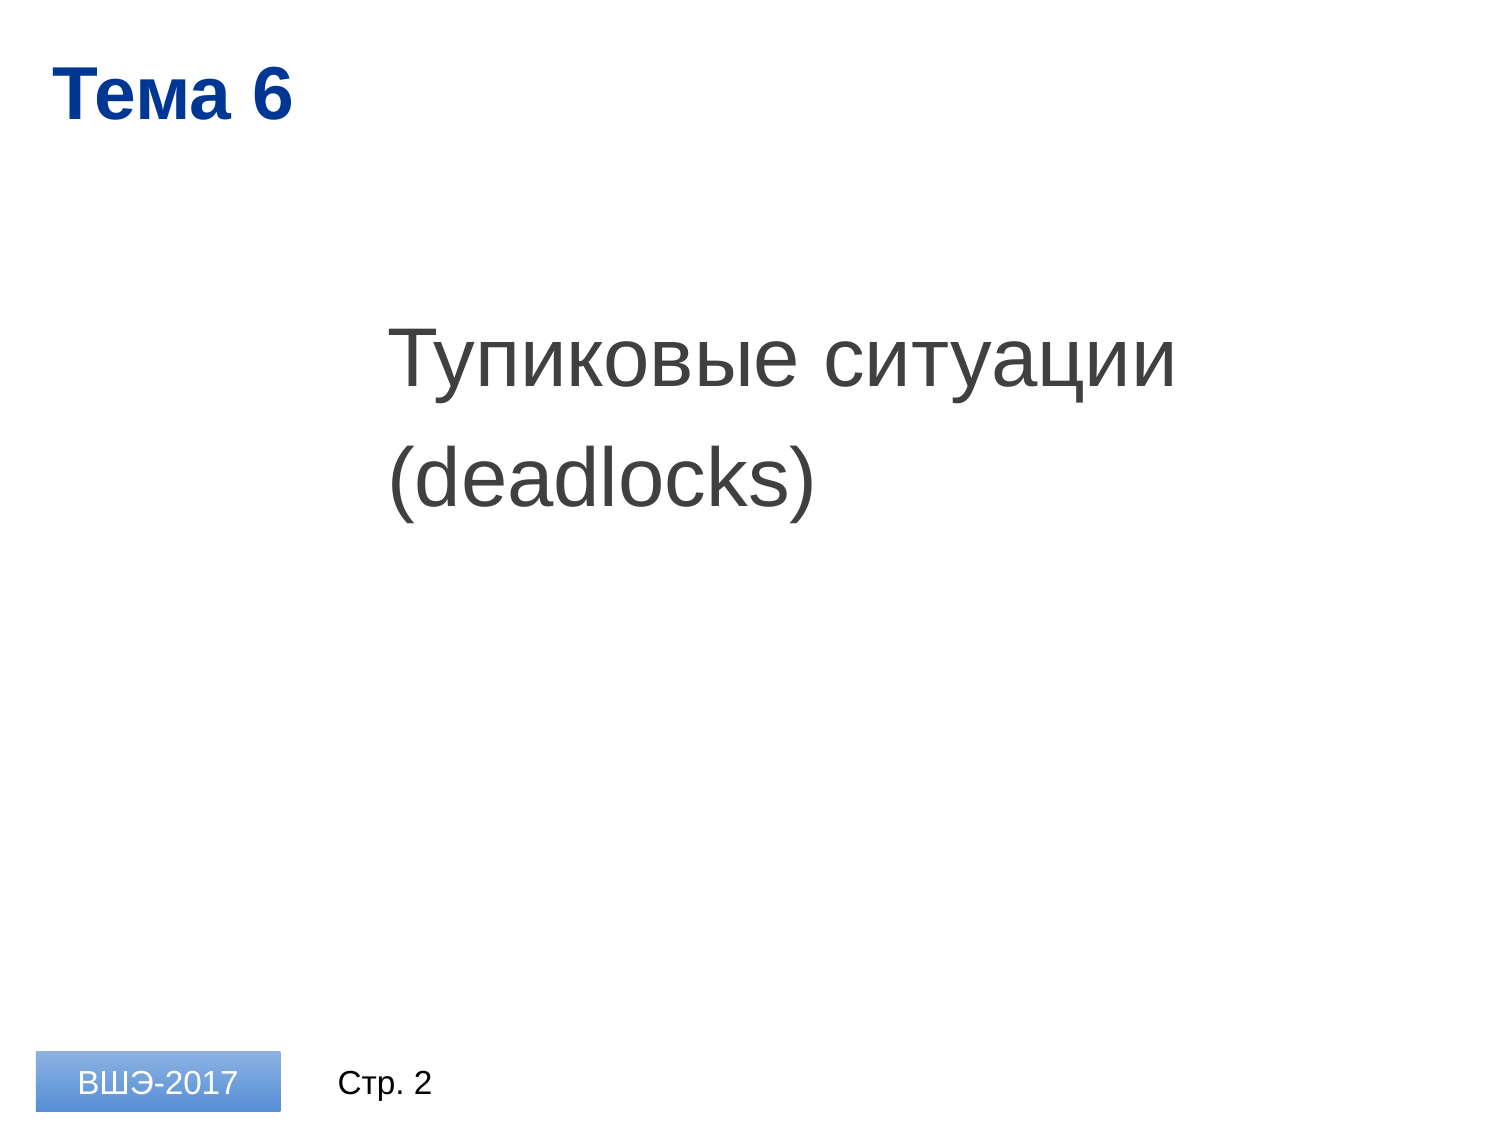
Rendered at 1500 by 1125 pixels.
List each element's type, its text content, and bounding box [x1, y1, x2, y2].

footer ВШЭ-2017 [35, 1051, 281, 1112]
title Тема 6 [37, 38, 1432, 141]
text_box Тупиковые ситуации (deadlocks) [136, 175, 1211, 531]
slide_number Стр. 2 [303, 1051, 467, 1112]
